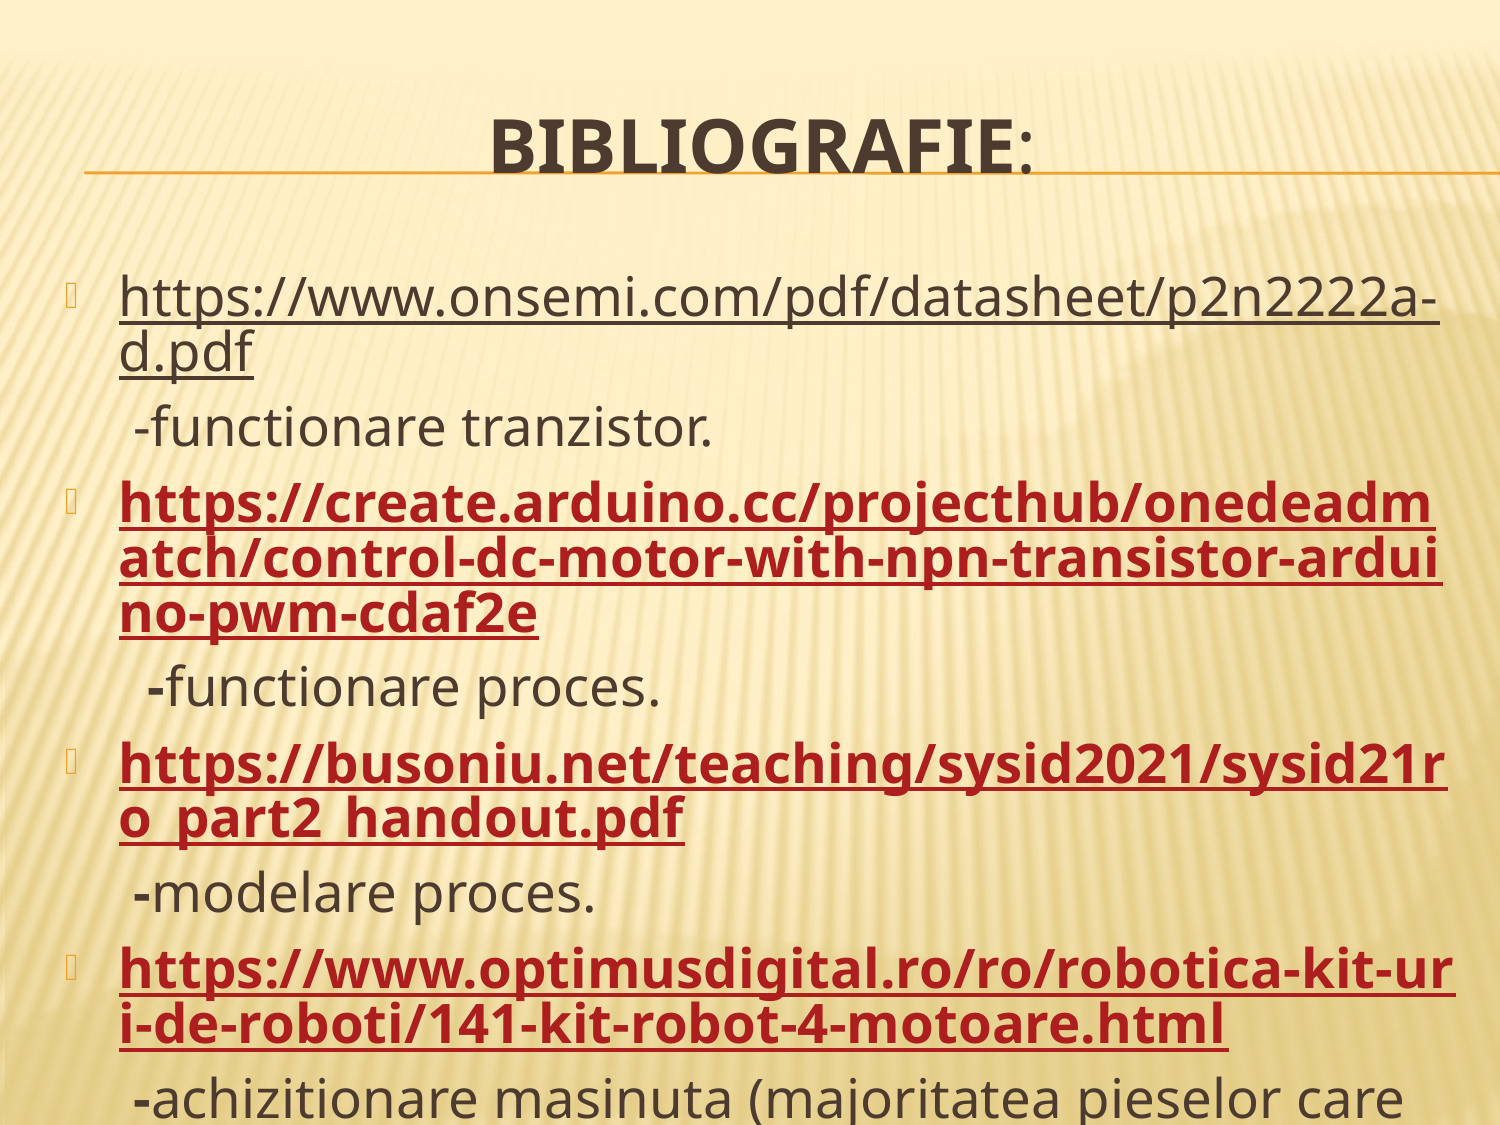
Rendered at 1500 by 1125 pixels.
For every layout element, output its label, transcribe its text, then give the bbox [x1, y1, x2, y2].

title Bibliografie: [49, 75, 1475, 213]
text_box https://www.onsemi.com/pdf/datasheet/p2n2222a-d.pdf -functionare tranzistor. https://create.arduino.cc/projecthub/onedeadmatch/control-dc-motor-with-npn-transistor-arduino-pwm-cdaf2e -functionare proces. https://busoniu.net/teaching/sysid2021/sysid21ro_part2_handout.pdf -modelare proces. https://www.optimusdigital.ro/ro/robotica-kit-uri-de-roboti/141-kit-robot-4-motoare.html -achizitionare masinuta (majoritatea pieselor care nu veneau cu masinuta, le-am luat de pe Optimusdigital) [49, 254, 1475, 998]
